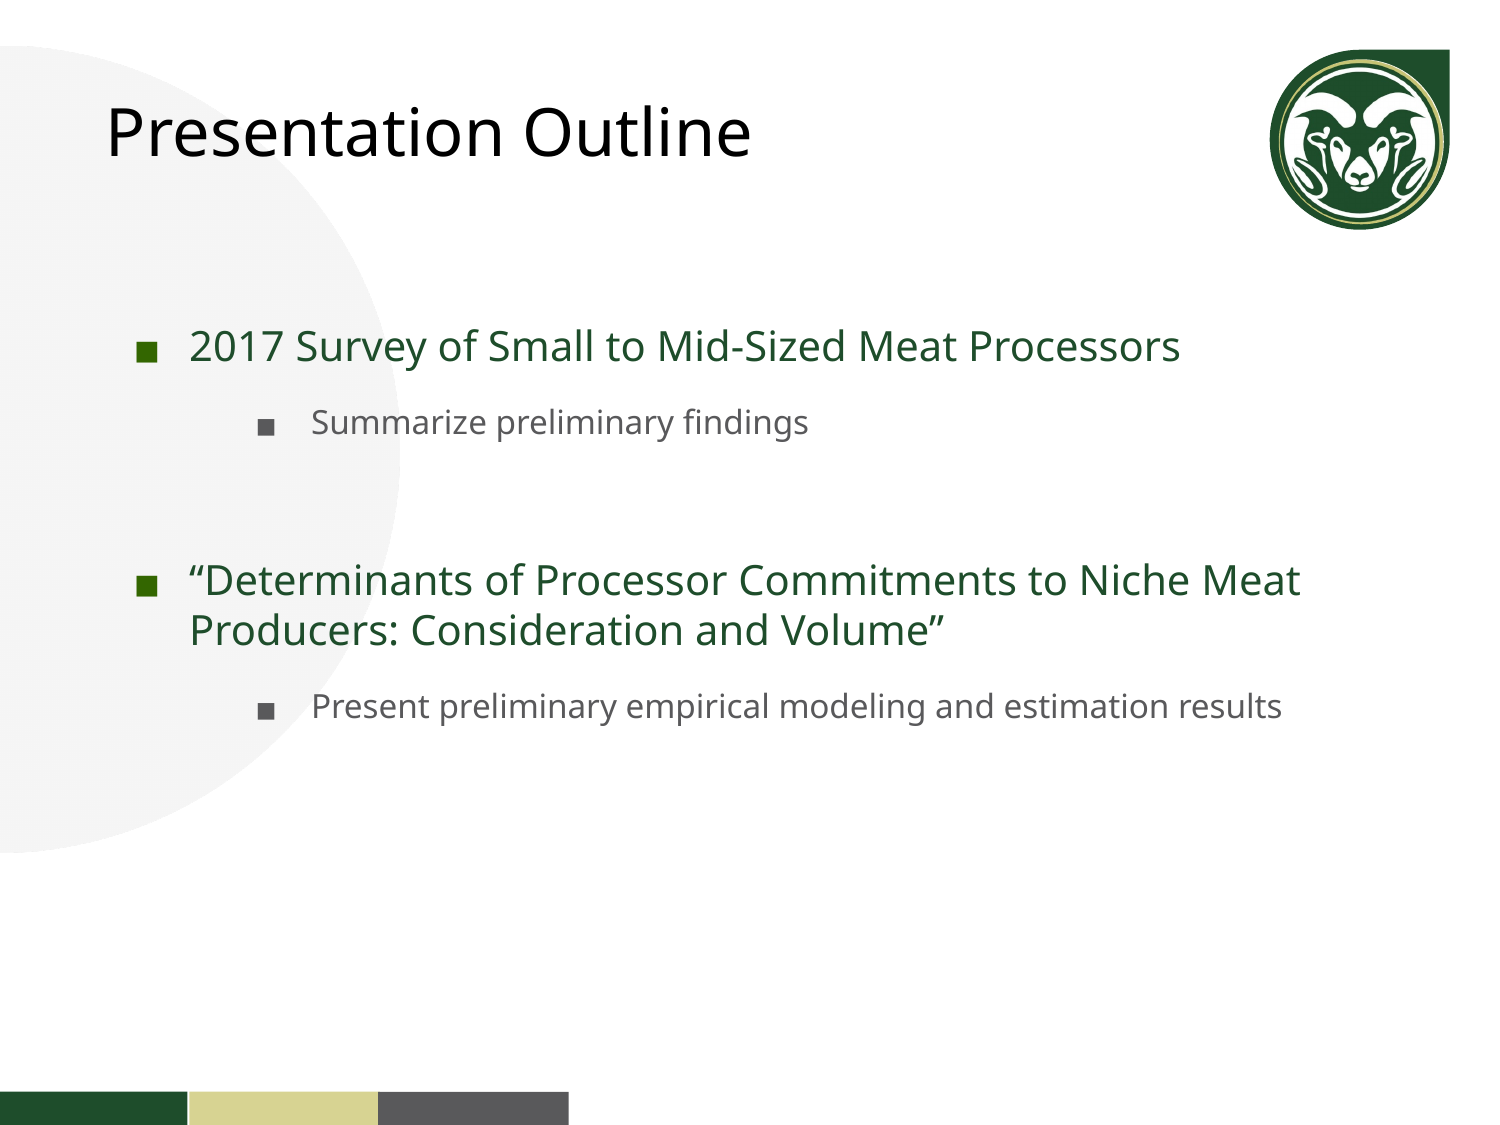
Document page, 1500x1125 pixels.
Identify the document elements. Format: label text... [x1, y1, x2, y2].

text_box [1269, 115, 1273, 164]
picture [1278, 59, 1444, 225]
picture [0, 46, 400, 853]
text_box [1324, 49, 1450, 151]
list 2017 Survey of Small to Mid-Sized Meat Processors Summarize preliminary findings “Determinants of Processor Commitments to Niche Meat Producers: Consideration and Volume” Present preliminary empirical modeling and estimation results [117, 312, 1319, 693]
title Presentation Outline [90, 40, 1346, 219]
